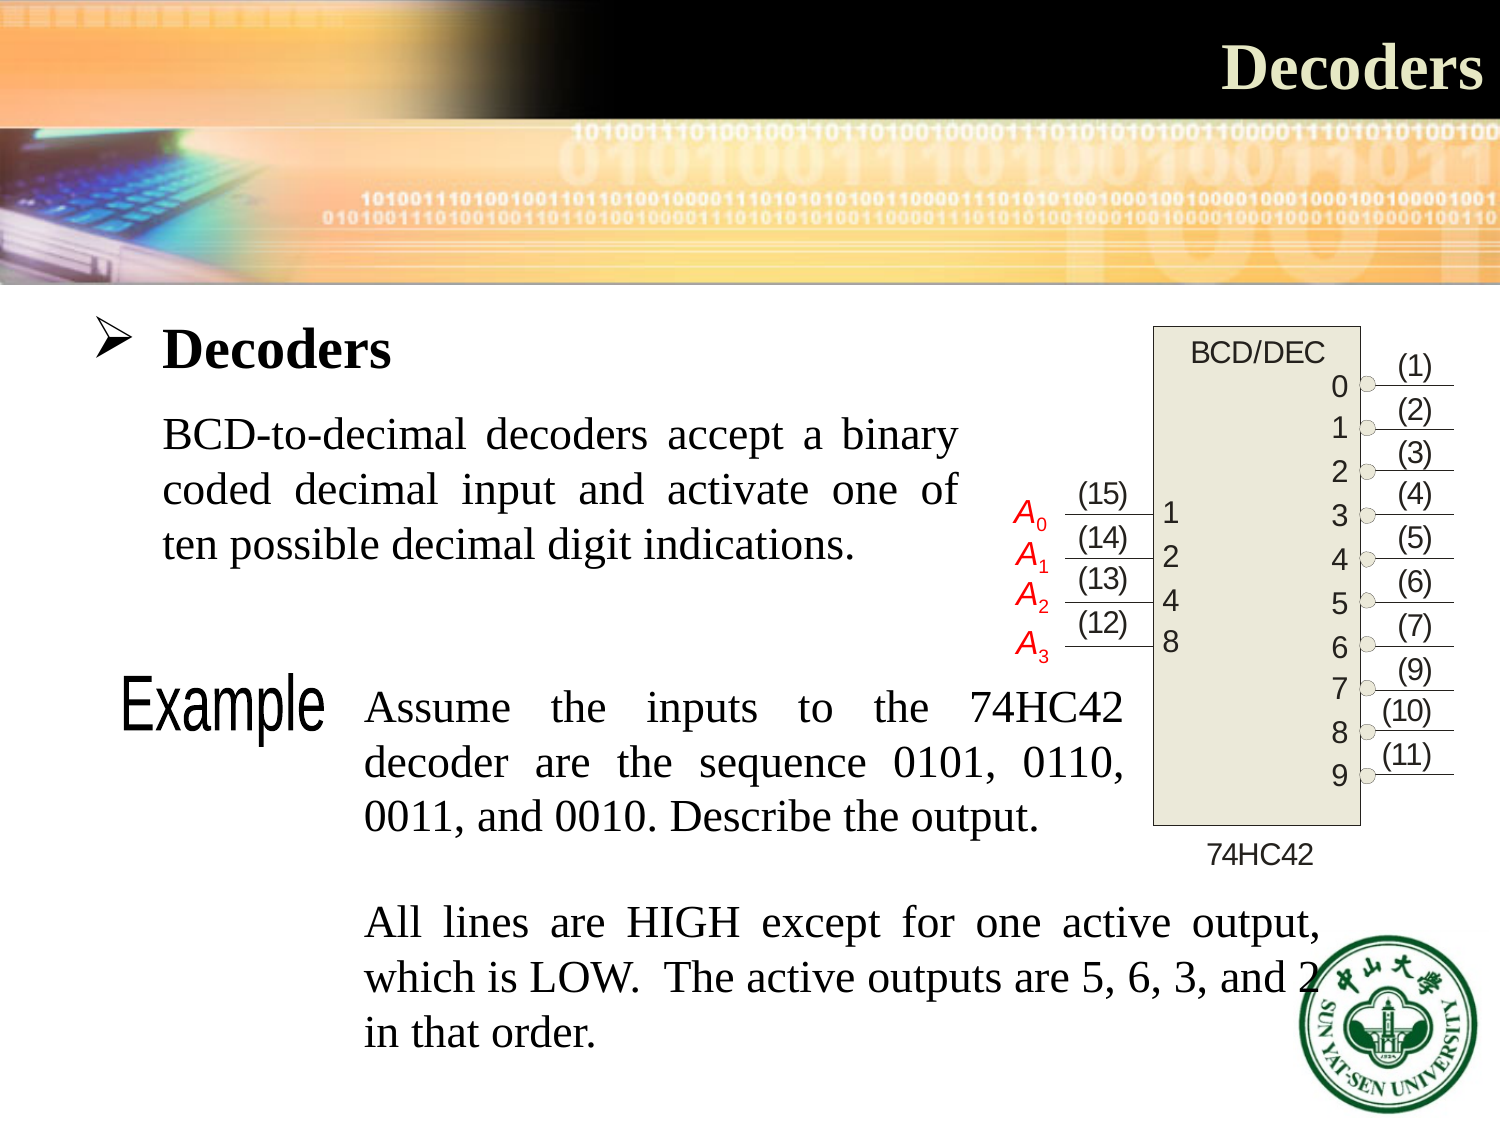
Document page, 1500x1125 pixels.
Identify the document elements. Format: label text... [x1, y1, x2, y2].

text_box Assume the inputs to the 74HC42 decoder are the sequence 0101, 0110, 0011, and 0010. Describe the output. [348, 668, 1056, 849]
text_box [1061, 319, 1459, 870]
text_box A0 [999, 482, 1056, 544]
picture [0, 1, 1500, 285]
picture [1293, 930, 1489, 1118]
text_box A3 [1001, 614, 1056, 668]
text_box A1 [1001, 544, 1056, 564]
text_box All lines are HIGH except for one active output, which is LOW. The active outputs are 5, 6, 3, and 2 in that order. [348, 884, 1337, 1065]
text_box Decoders [76, 302, 1471, 409]
text_box BCD-to-decimal decoders accept a binary coded decimal input and activate one of ten possible decimal digit indications. [147, 396, 975, 576]
title Decoders [212, 1, 1500, 126]
text_box A2 [1001, 564, 1056, 614]
